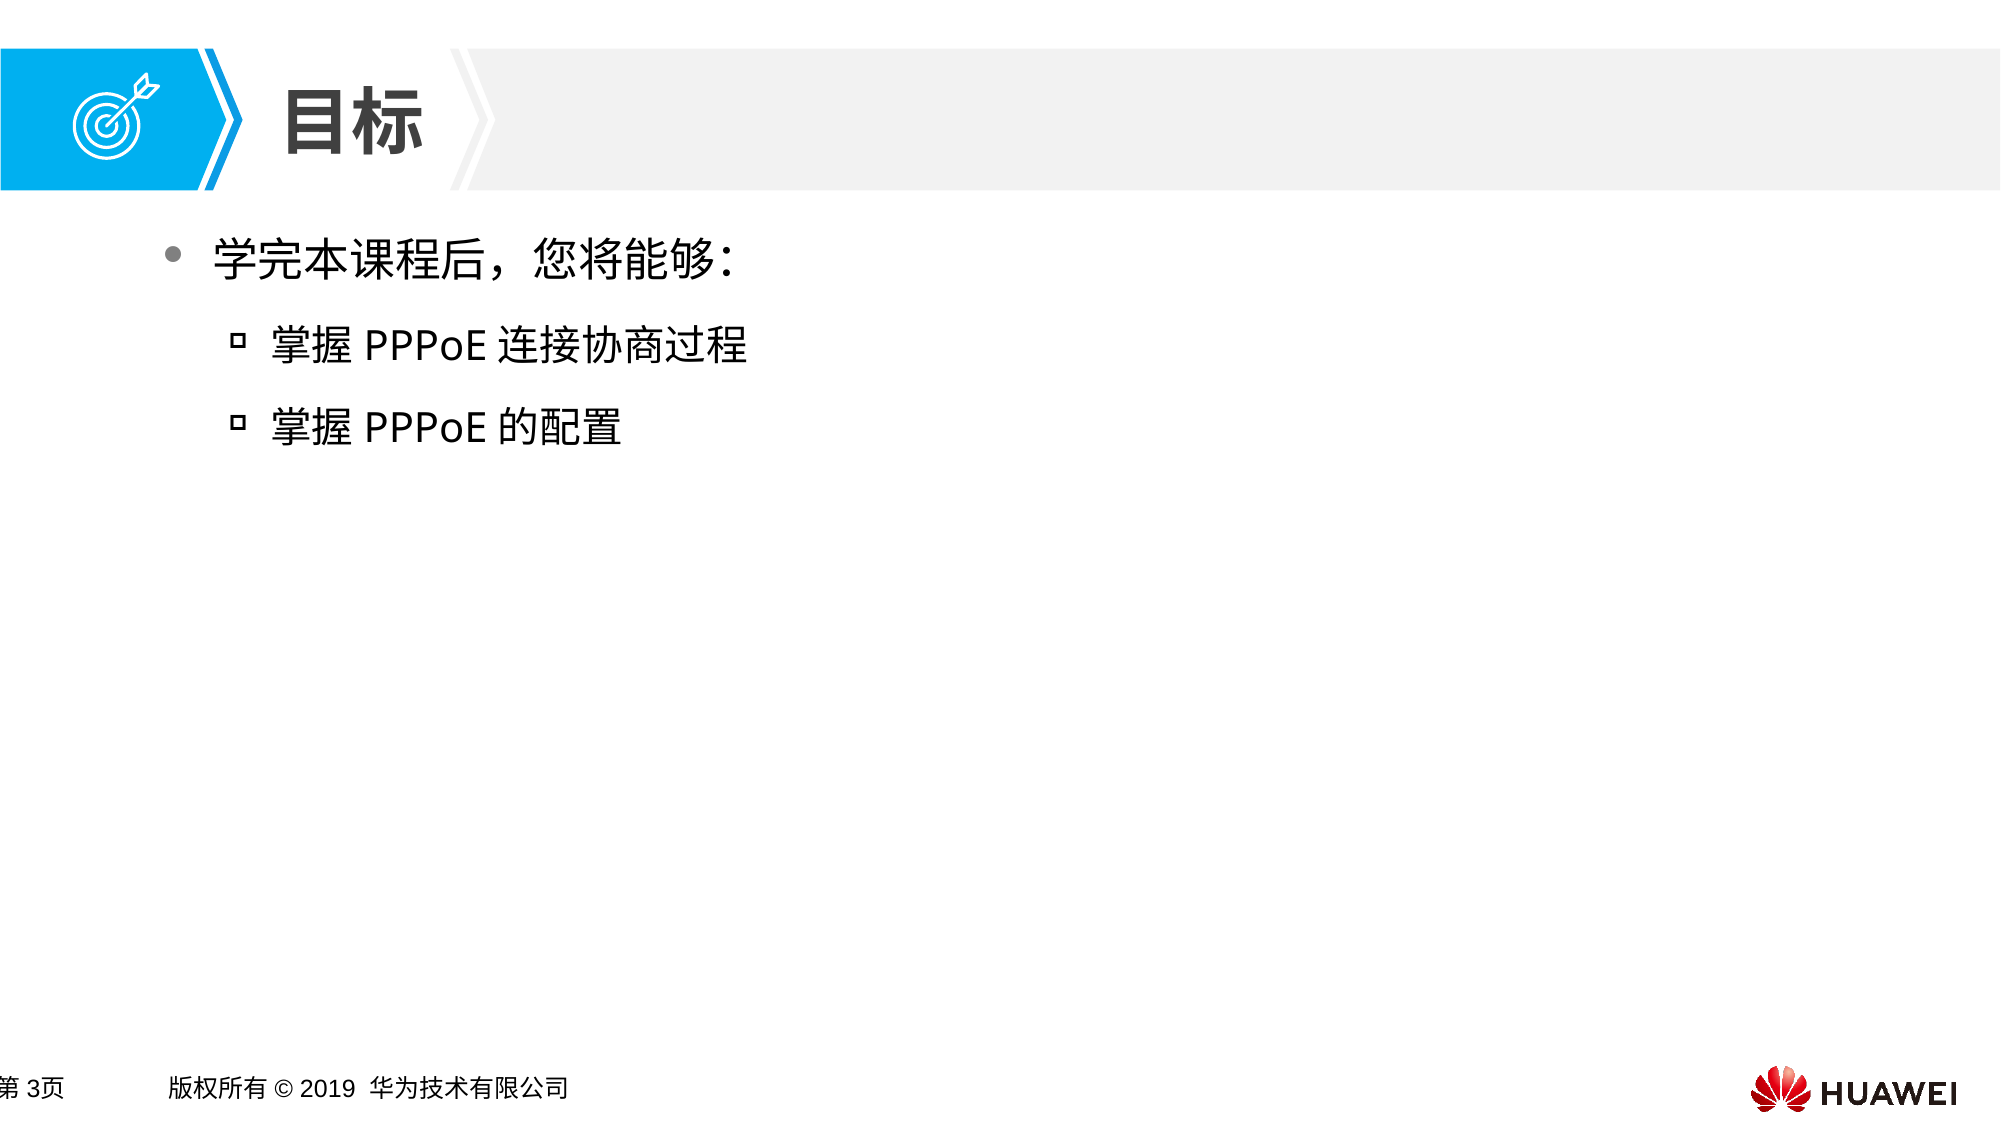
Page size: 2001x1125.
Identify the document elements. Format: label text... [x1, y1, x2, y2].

list 学完本课程后，您将能够： 掌握PPPoE连接协商过程 掌握PPPoE的配置 [149, 202, 1882, 971]
picture [1751, 1066, 1956, 1112]
